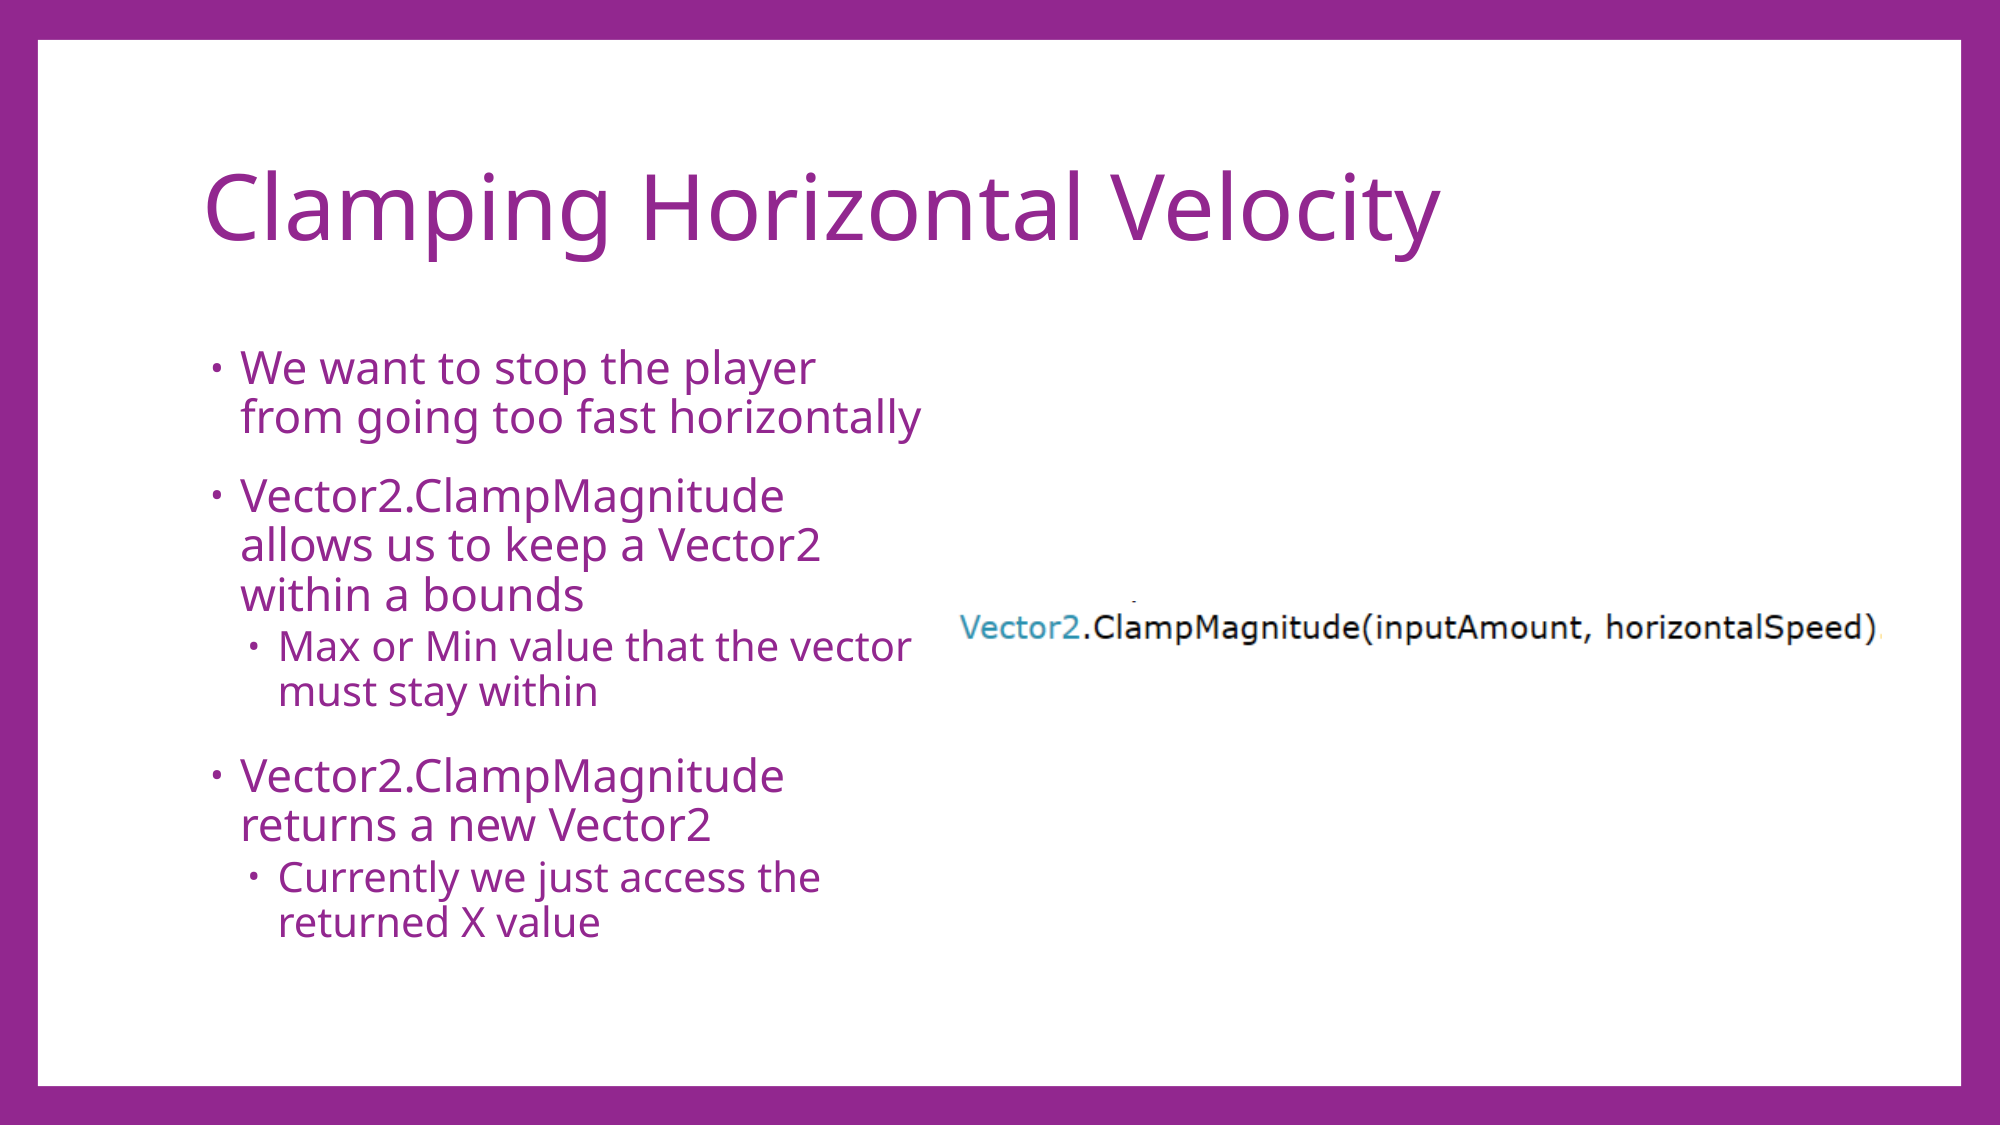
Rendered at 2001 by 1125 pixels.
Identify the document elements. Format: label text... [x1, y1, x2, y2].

picture [956, 601, 1882, 648]
title Clamping Horizontal Velocity [187, 99, 1808, 323]
list We want to stop the player from going too fast horizontally Vector2.ClampMagnitude allows us to keep a Vector2 within a bounds Max or Min value that the vector must stay within Vector2.ClampMagnitude returns a new Vector2 Currently we just access the returned X value [187, 337, 942, 1000]
